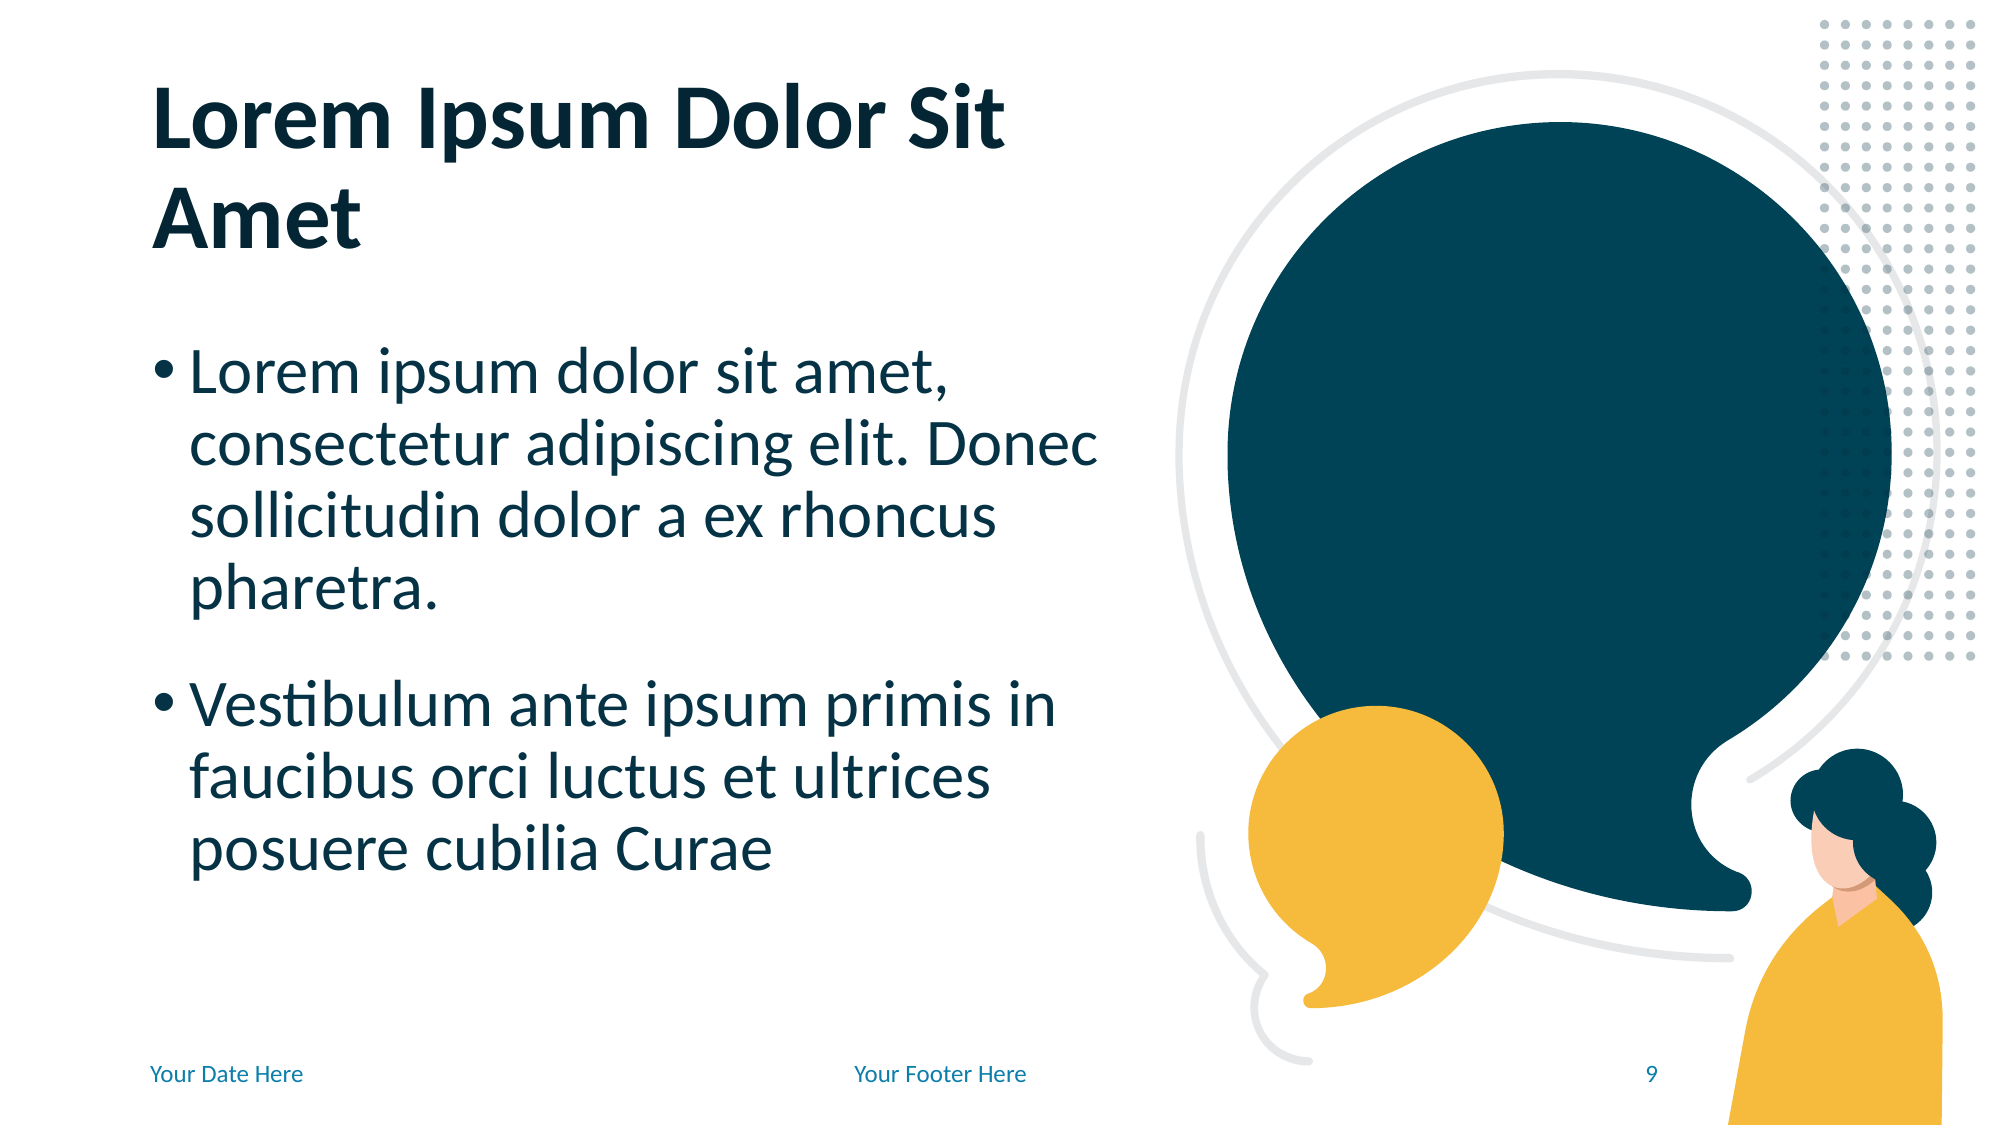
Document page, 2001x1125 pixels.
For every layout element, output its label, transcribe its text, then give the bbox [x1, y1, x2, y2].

footer Your Footer Here [409, 1042, 1473, 1103]
slide_number 9 [1507, 1042, 1674, 1103]
slide_number Your Date Here [135, 1042, 374, 1103]
title Lorem Ipsum Dolor Sit Amet [137, 59, 1197, 278]
list Lorem ipsum dolor sit amet, consectetur adipiscing elit. Donec sollicitudin dolor a ex rhoncus pharetra. Vestibulum ante ipsum primis in faucibus orci luctus et ultrices posuere cubilia Curae [137, 328, 1157, 992]
